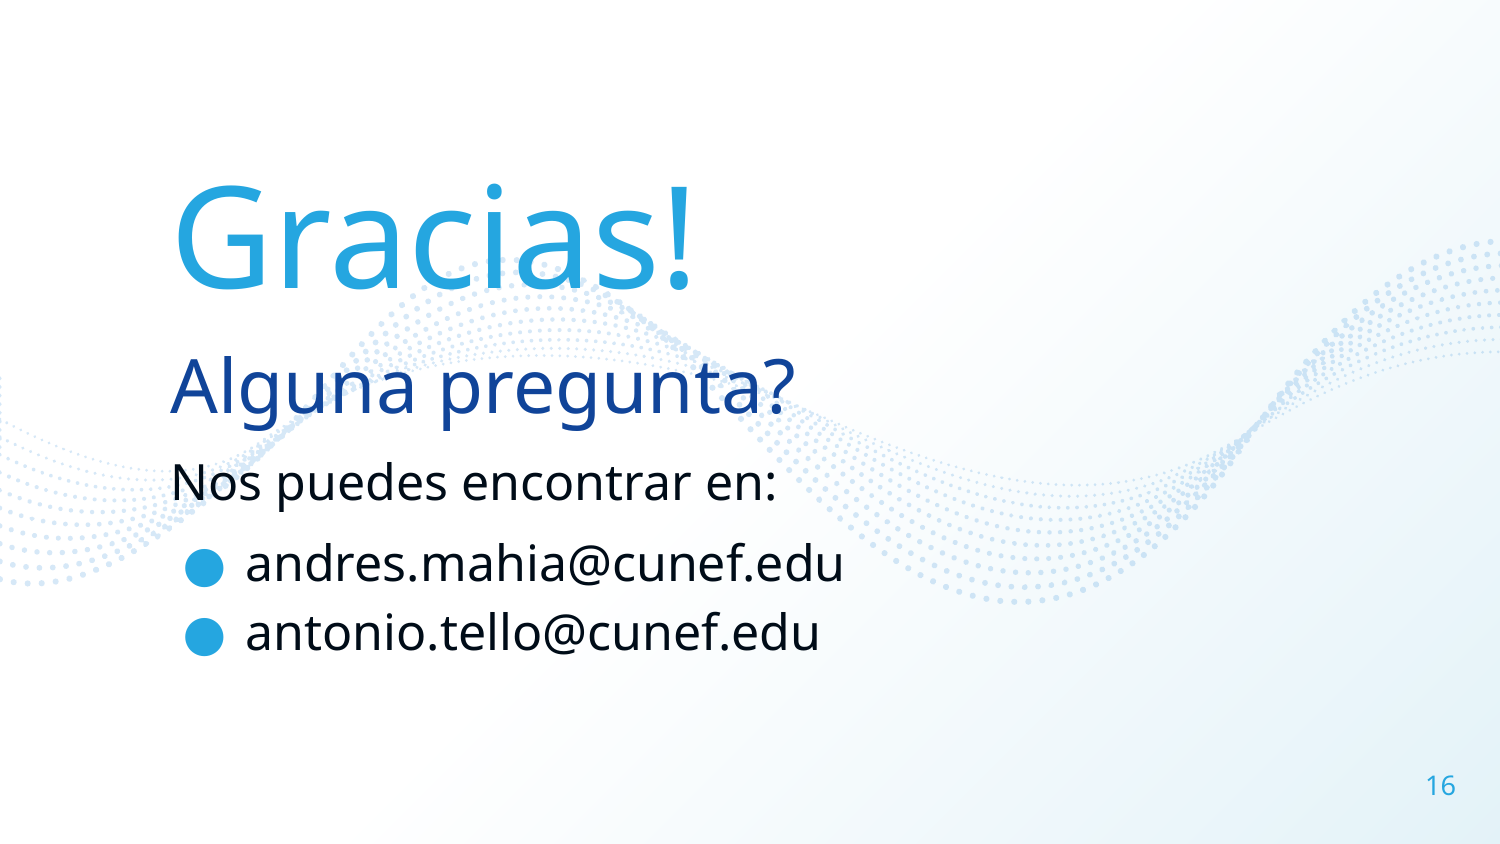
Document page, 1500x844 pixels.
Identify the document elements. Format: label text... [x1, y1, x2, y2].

subtitle Alguna pregunta? Nos puedes encontrar en: andres.mahia@cunef.edu antonio.tello@cunef.edu [170, 325, 1137, 684]
title Gracias! [170, 159, 1137, 319]
slide_number 16 [1366, 754, 1457, 819]
